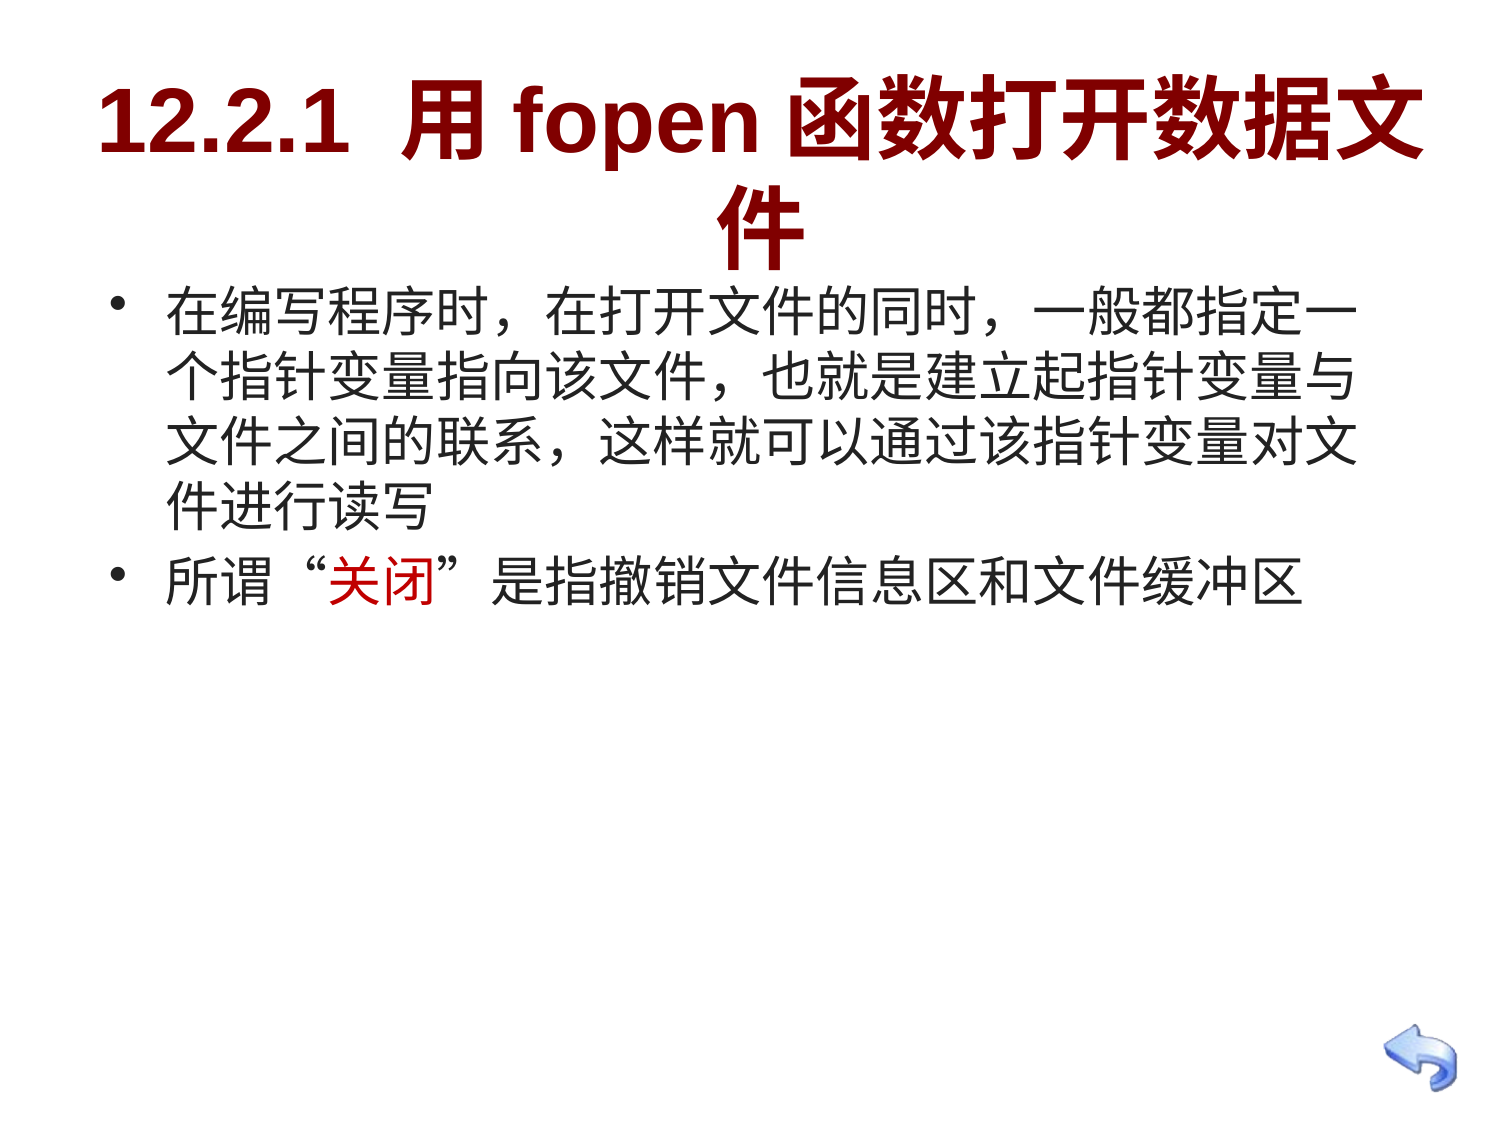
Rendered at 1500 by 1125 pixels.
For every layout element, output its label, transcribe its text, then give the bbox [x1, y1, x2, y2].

picture [1382, 1019, 1461, 1097]
list 在编写程序时，在打开文件的同时，一般都指定一个指针变量指向该文件，也就是建立起指针变量与文件之间的联系，这样就可以通过该指针变量对文件进行读写 所谓“关闭”是指撤销文件信息区和文件缓冲区 [93, 269, 1407, 1020]
title 12.2.1 用fopen函数打开数据文件 [46, 53, 1477, 289]
